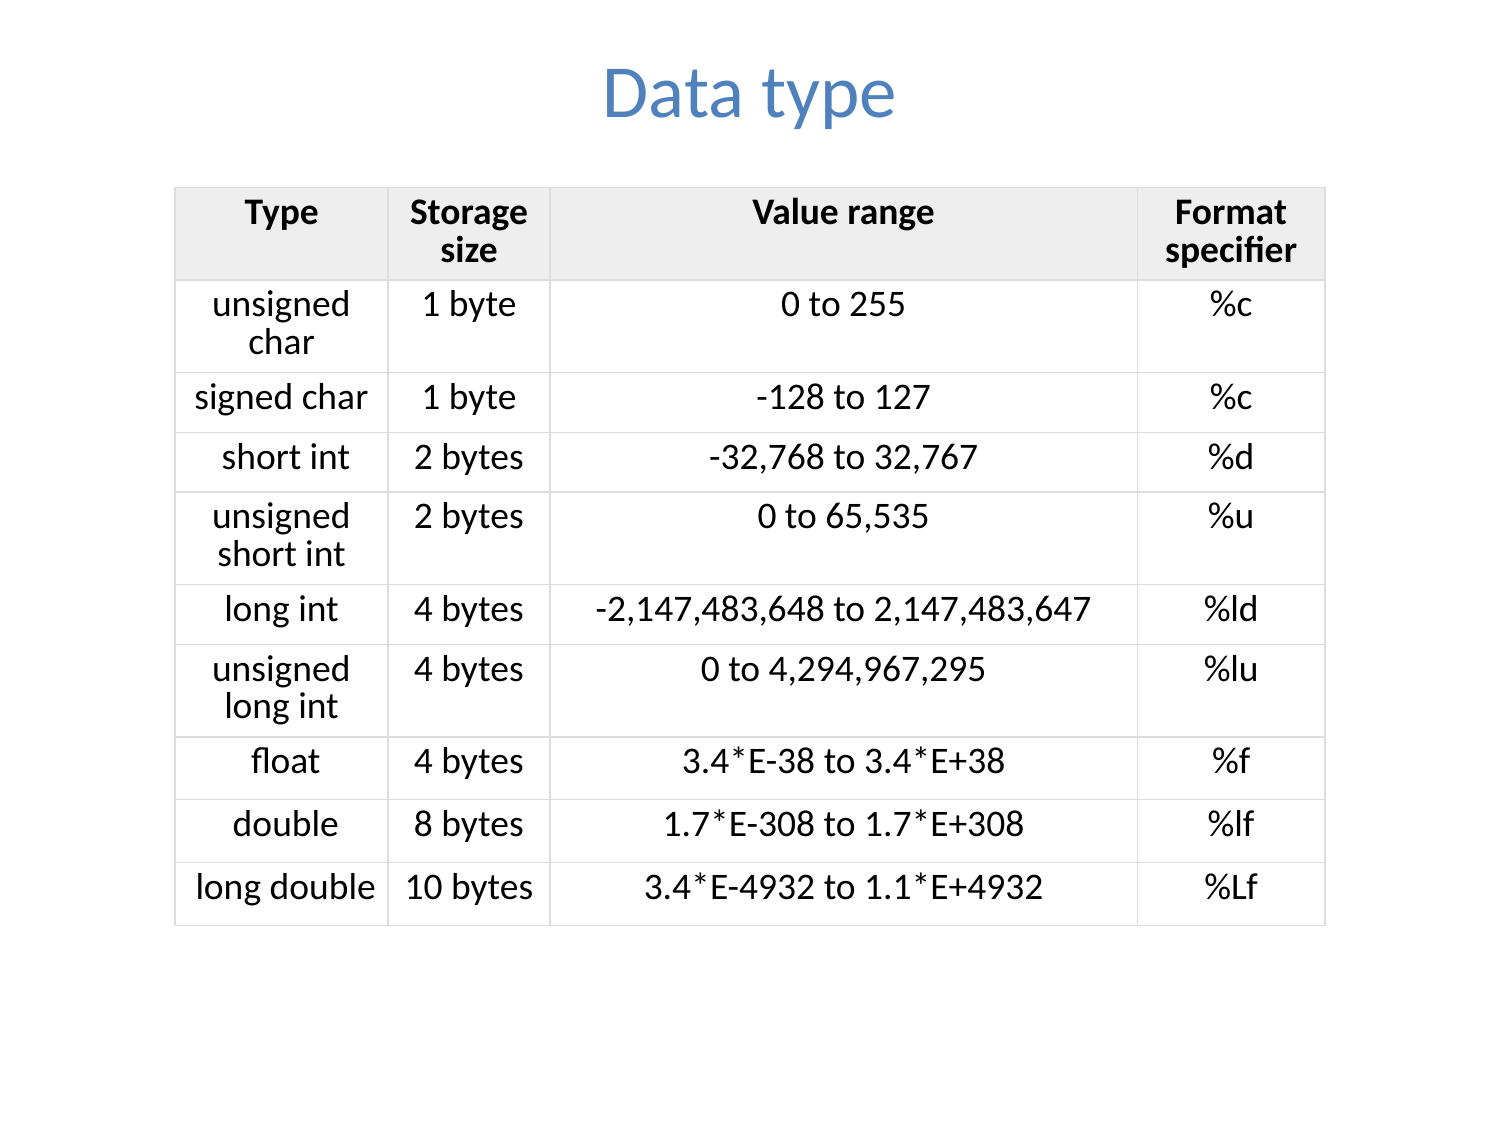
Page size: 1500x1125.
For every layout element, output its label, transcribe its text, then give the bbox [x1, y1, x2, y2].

table_cell %u [1138, 493, 1324, 584]
table_cell -32,768 to 32,767 [551, 433, 1137, 491]
table_cell %c [1138, 373, 1324, 432]
table_cell 4 bytes [389, 645, 549, 736]
table_cell 3.4*E-4932 to 1.1*E+4932 [551, 863, 1137, 925]
table_cell 8 bytes [389, 800, 549, 862]
table_cell long int [176, 585, 387, 644]
table_cell 2 bytes [389, 433, 549, 491]
table_cell 0 to 4,294,967,295 [551, 645, 1137, 736]
table_header Type [176, 188, 387, 279]
table_cell 10 bytes [389, 863, 549, 925]
table_cell -2,147,483,648 to 2,147,483,647 [551, 585, 1137, 644]
table_cell long double [176, 863, 387, 925]
table_cell %c [1138, 281, 1324, 372]
table_cell signed char [176, 373, 387, 432]
table_cell double [176, 800, 387, 862]
table_cell %lu [1138, 645, 1324, 736]
table_cell %Lf [1138, 863, 1324, 925]
table_cell float [176, 738, 387, 799]
table_cell %d [1138, 433, 1324, 491]
table_cell 0 to 255 [551, 281, 1137, 372]
table_cell 2 bytes [389, 493, 549, 584]
table_cell short int [176, 433, 387, 491]
table_cell %ld [1138, 585, 1324, 644]
table_cell 4 bytes [389, 738, 549, 799]
table_header Storage size [389, 188, 549, 279]
table_cell unsigned long int [176, 645, 387, 736]
table_header Value range [551, 188, 1137, 279]
table_cell -128 to 127 [551, 373, 1137, 432]
table_cell unsigned short int [176, 493, 387, 584]
table_cell 0 to 65,535 [551, 493, 1137, 584]
table_cell %f [1138, 738, 1324, 799]
table_cell 1 byte [389, 373, 549, 432]
table_cell unsigned char [176, 281, 387, 372]
table_cell 3.4*E-38 to 3.4*E+38 [551, 738, 1137, 799]
title Data type [75, 0, 1425, 175]
table_cell 1.7*E-308 to 1.7*E+308 [551, 800, 1137, 862]
table_cell 4 bytes [389, 585, 549, 644]
table_header Format specifier [1138, 188, 1324, 279]
table_cell 1 byte [389, 281, 549, 372]
table_cell %lf [1138, 800, 1324, 862]
